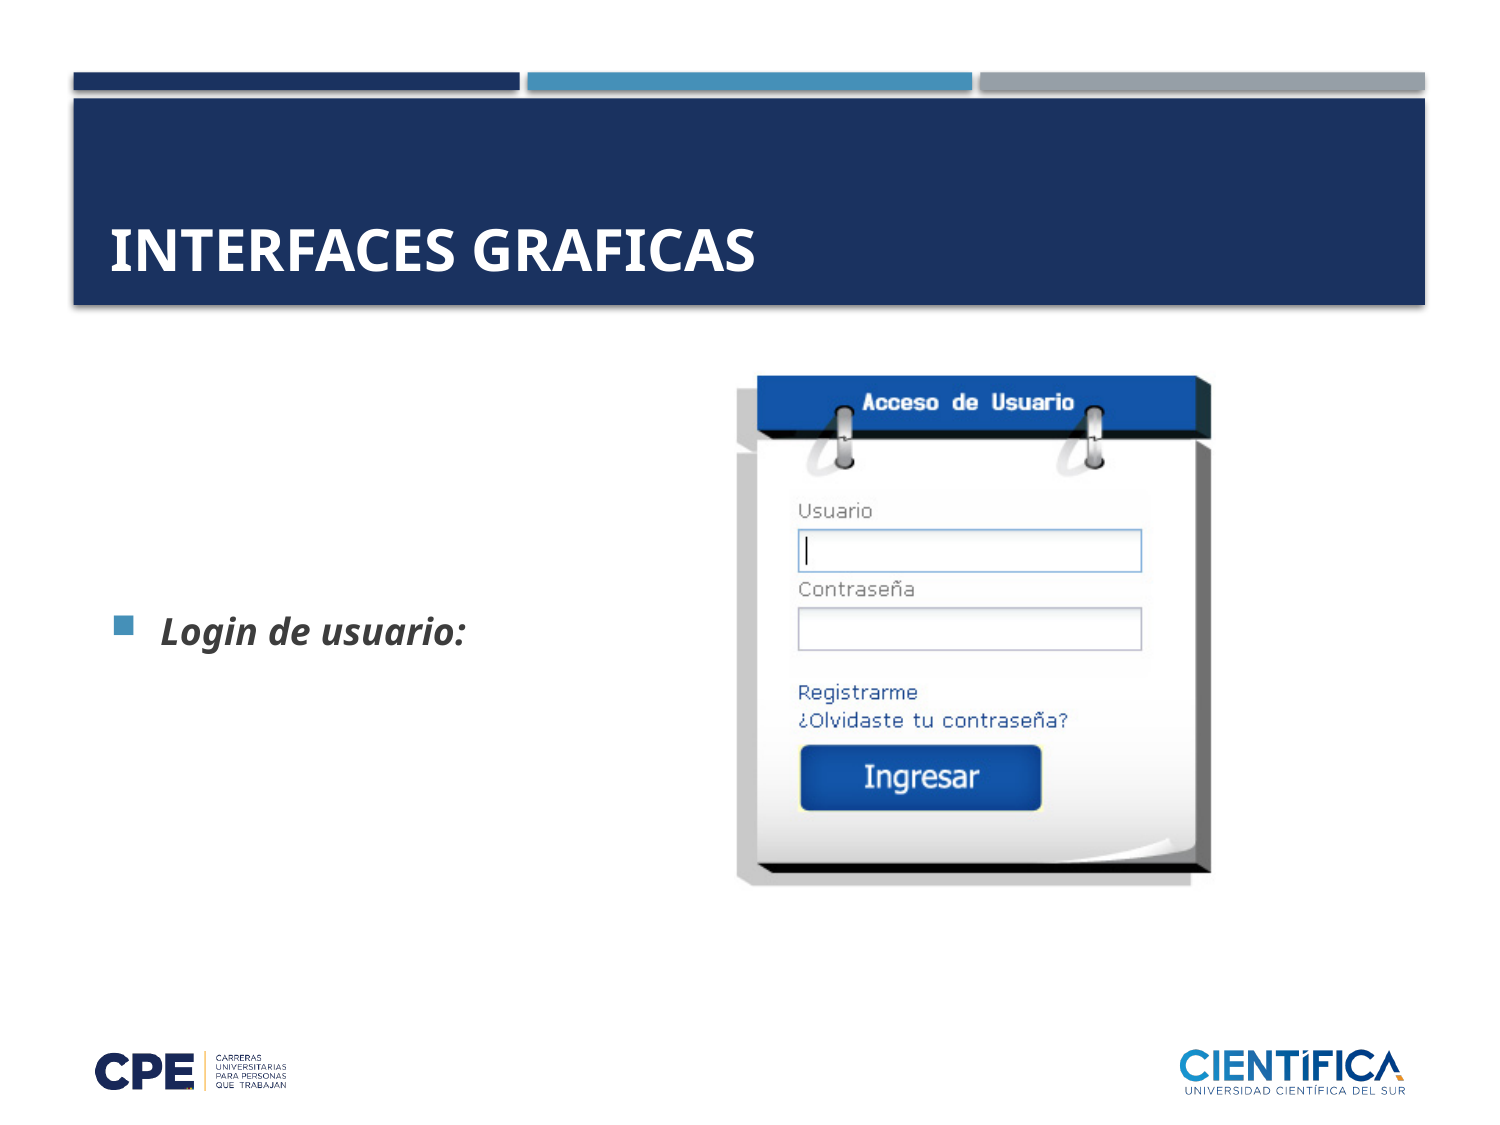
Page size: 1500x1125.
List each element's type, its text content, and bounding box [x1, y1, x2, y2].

list Login de usuario: [95, 365, 1406, 962]
title Interfaces graficas [95, 112, 1406, 291]
picture [95, 1051, 286, 1091]
picture [1178, 1048, 1406, 1095]
picture [733, 364, 1217, 893]
